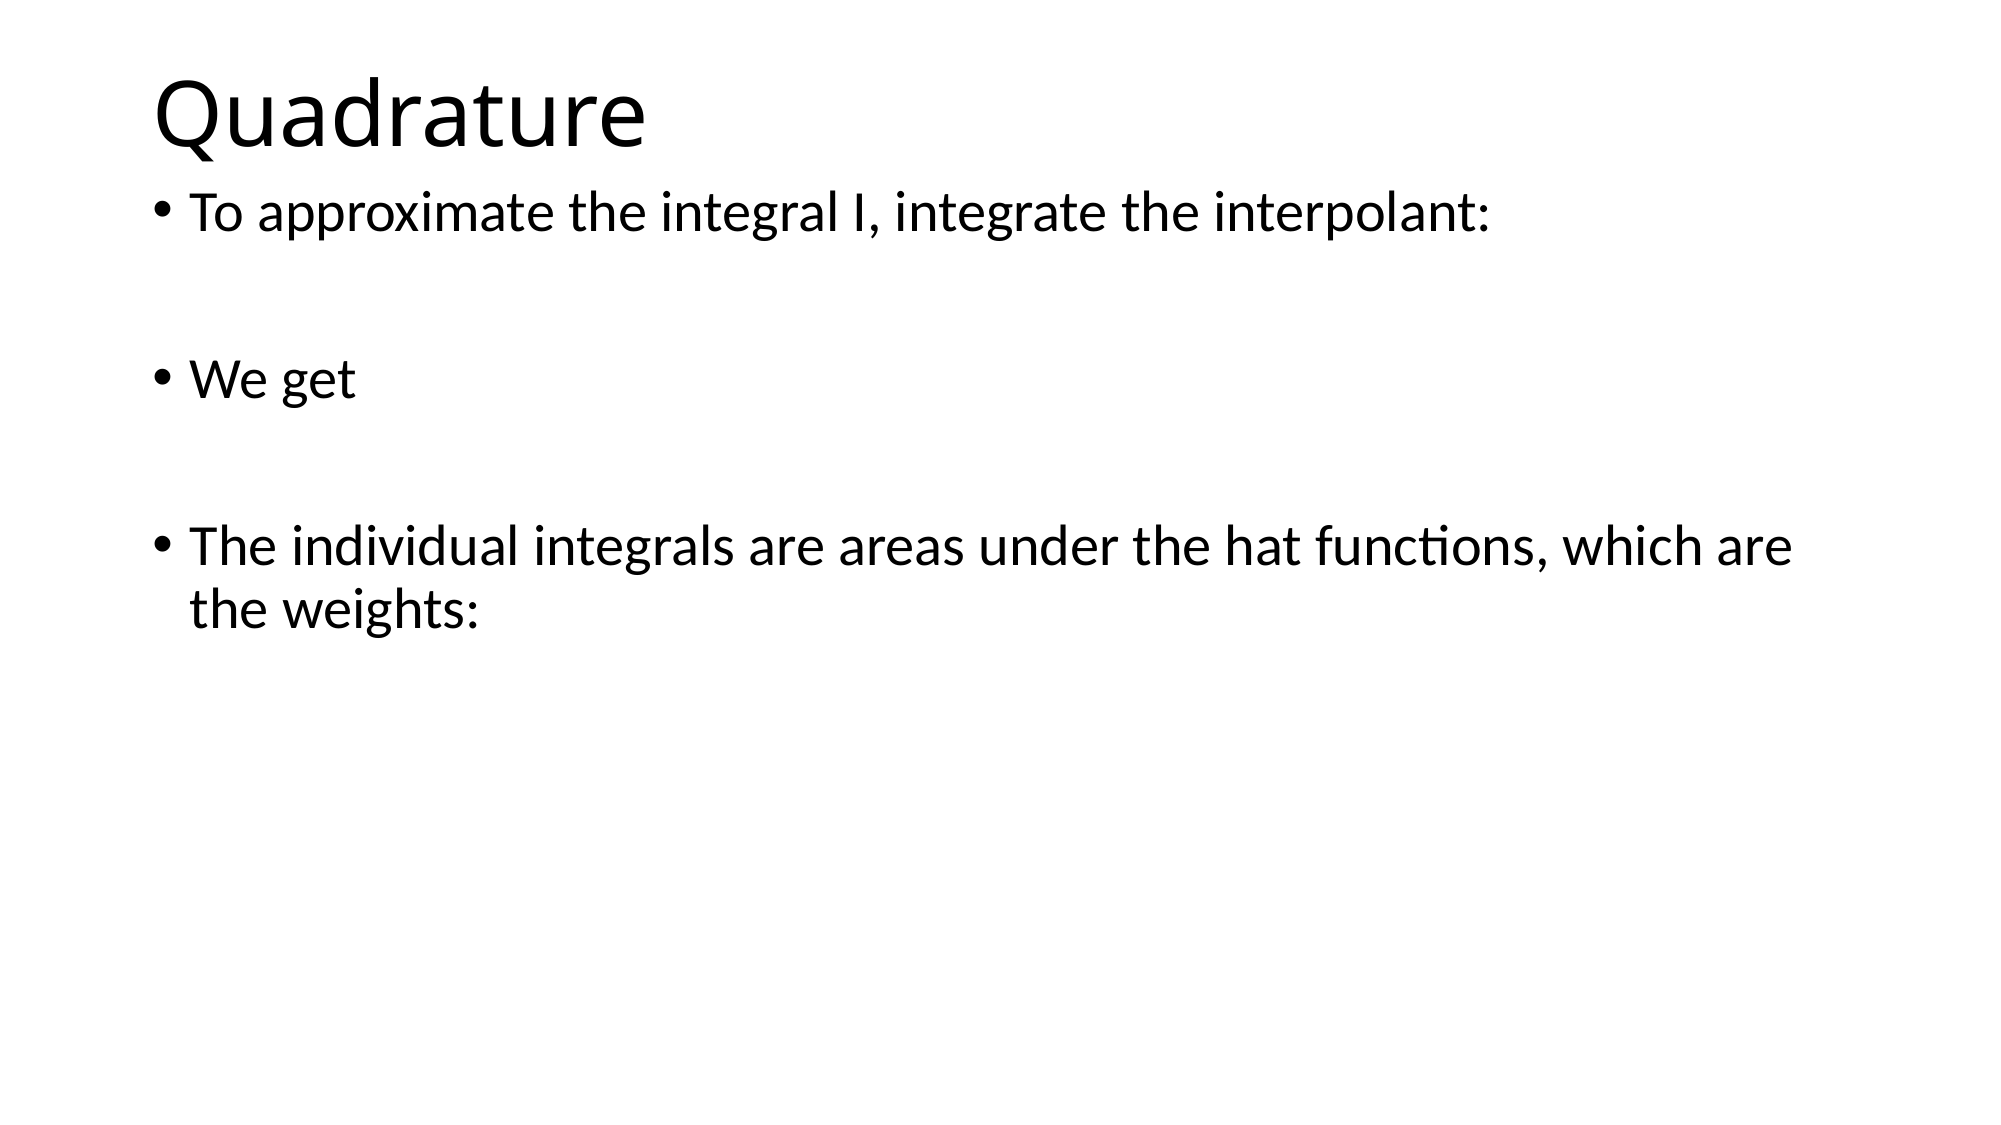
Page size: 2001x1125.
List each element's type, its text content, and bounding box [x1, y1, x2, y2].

title Quadrature [137, 59, 1863, 174]
